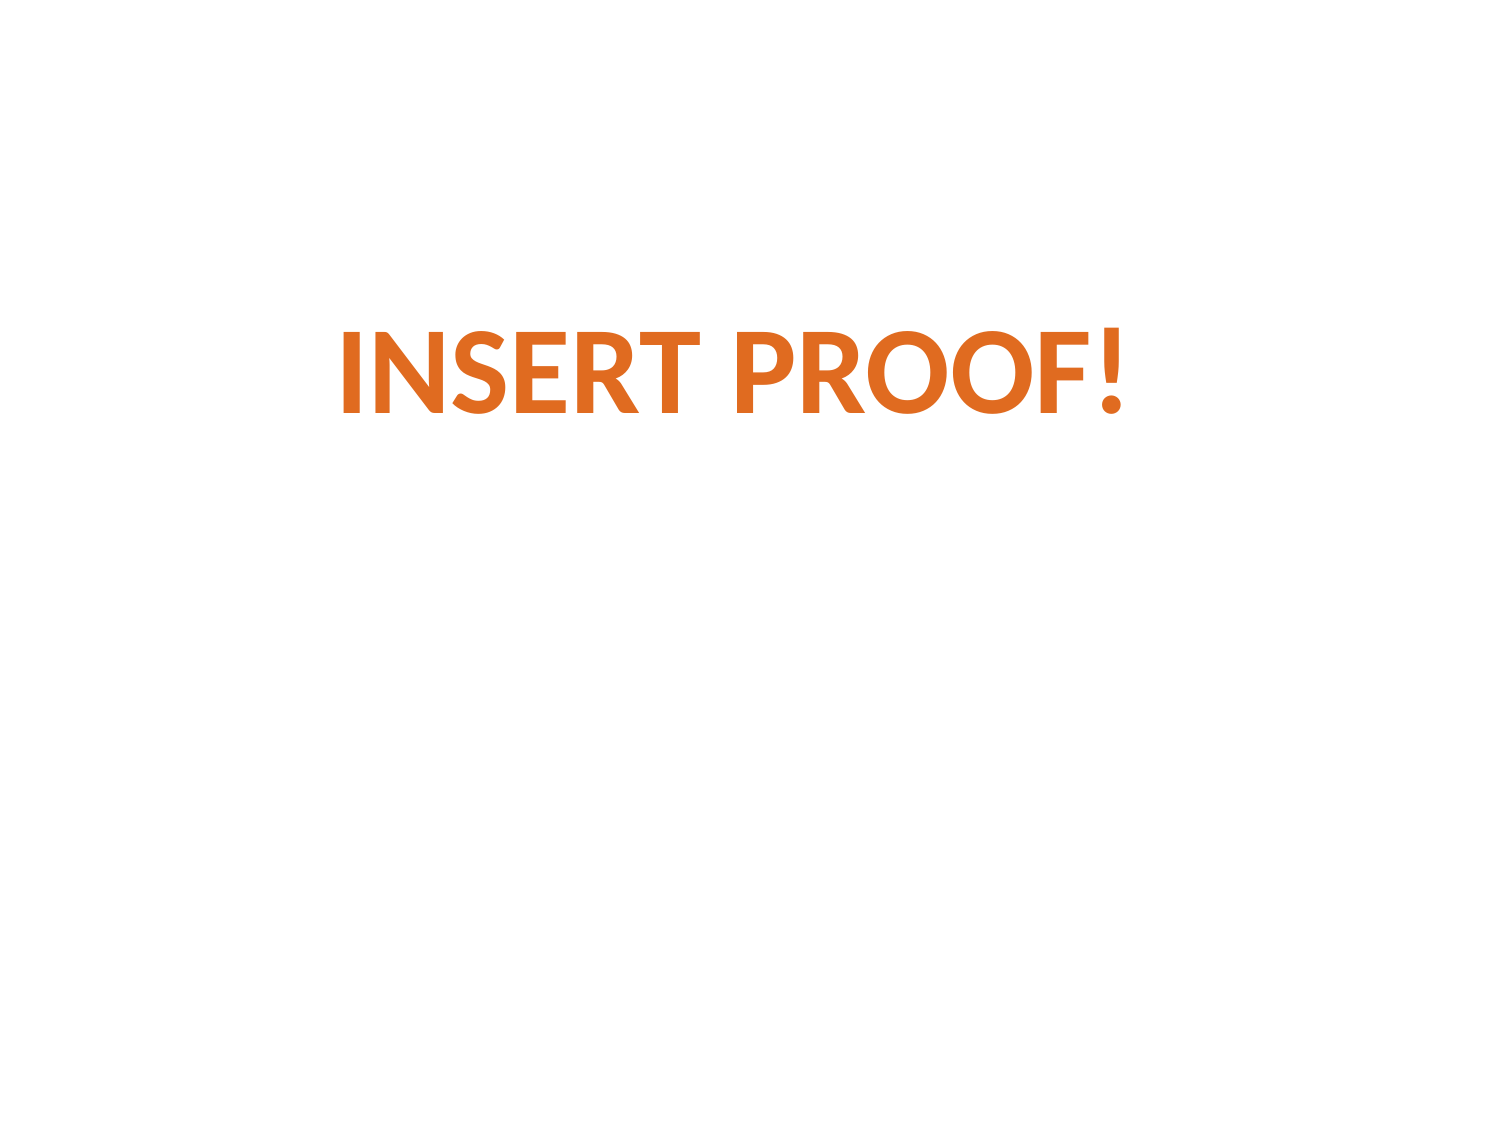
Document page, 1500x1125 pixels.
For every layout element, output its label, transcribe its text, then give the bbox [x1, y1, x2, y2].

text_box INSERT PROOF! [265, 281, 1204, 447]
